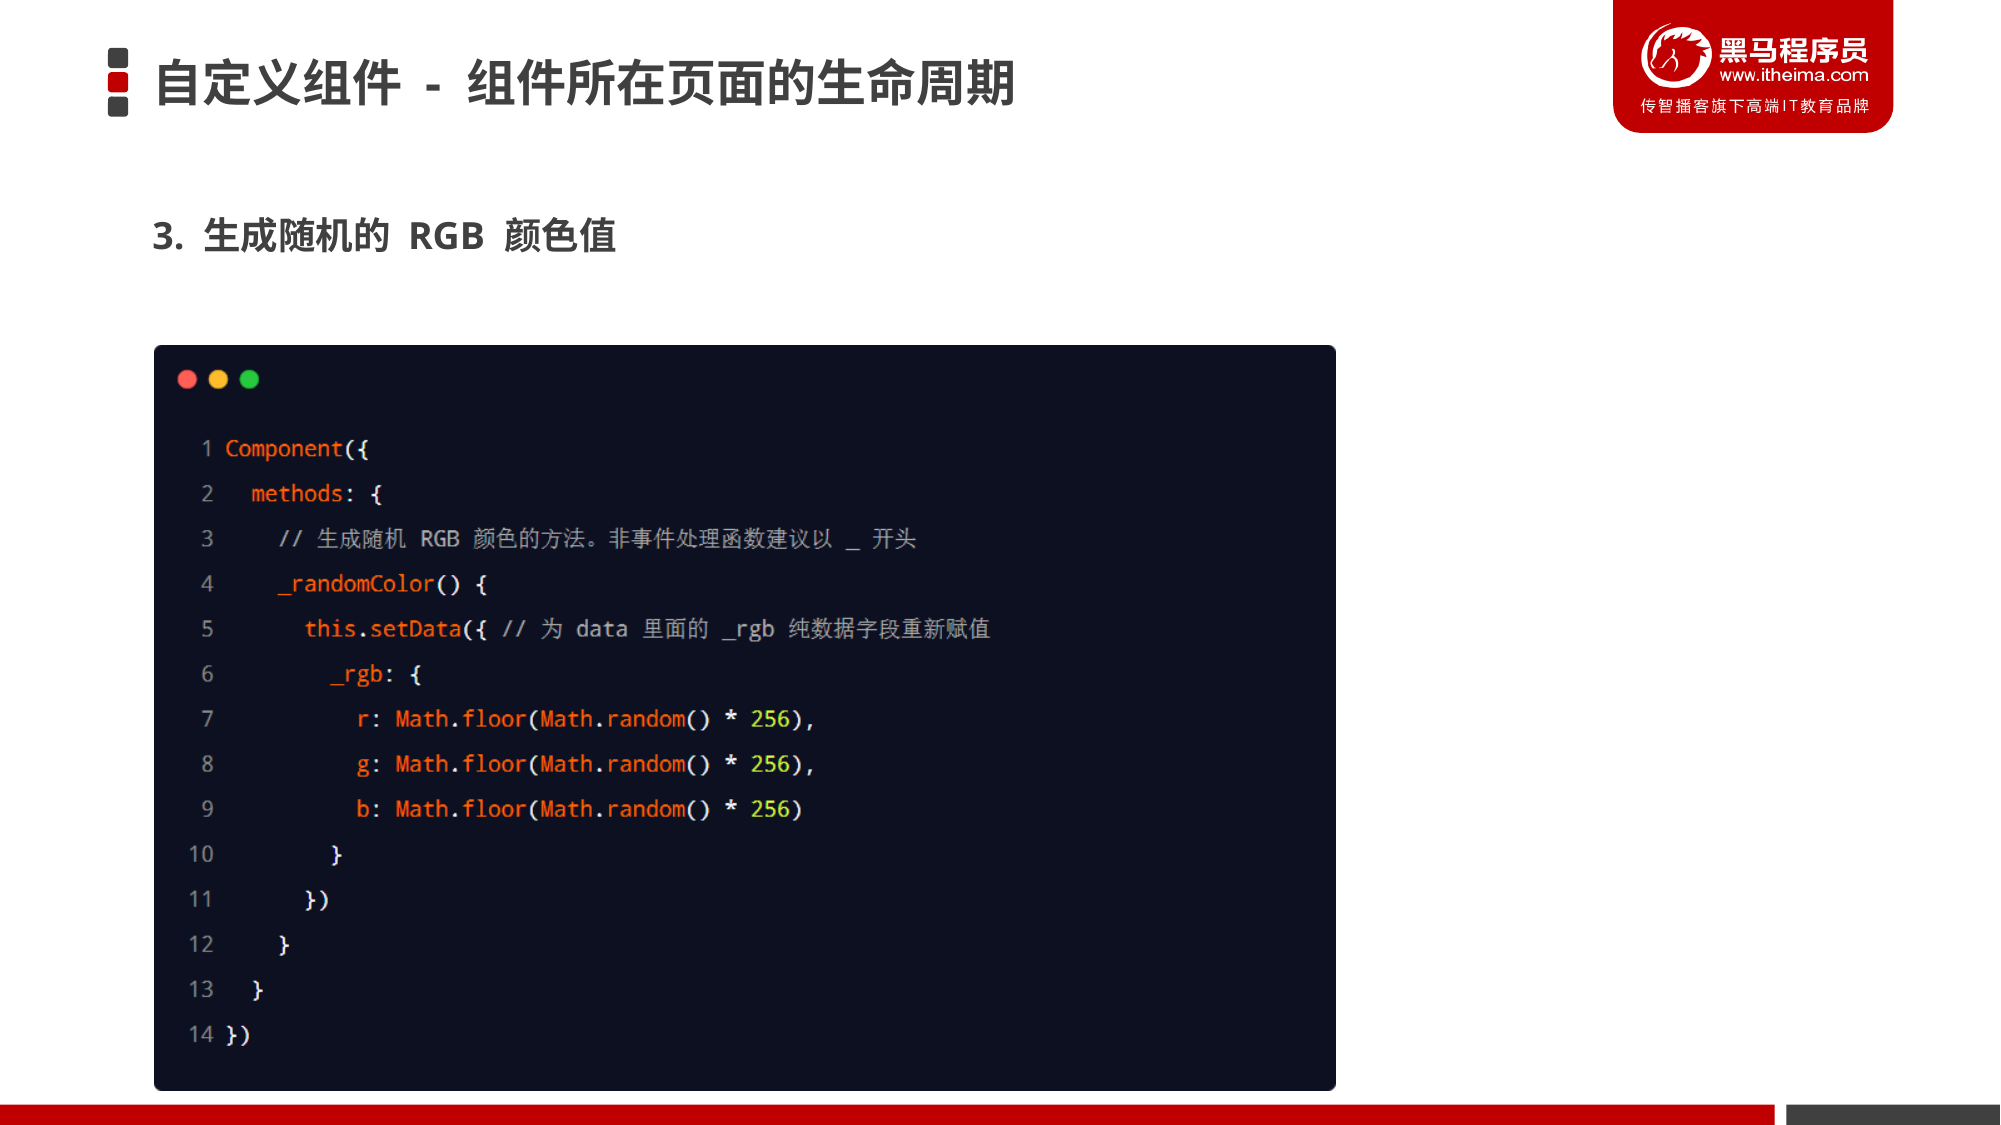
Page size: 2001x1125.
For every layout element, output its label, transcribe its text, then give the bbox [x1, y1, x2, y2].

title 自定义组件 - 组件所在页面的生命周期 [137, 38, 1577, 124]
picture [1616, 11, 1894, 125]
picture [153, 345, 1336, 1091]
list 3. 生成随机的 RGB 颜色值 [137, 192, 1753, 277]
